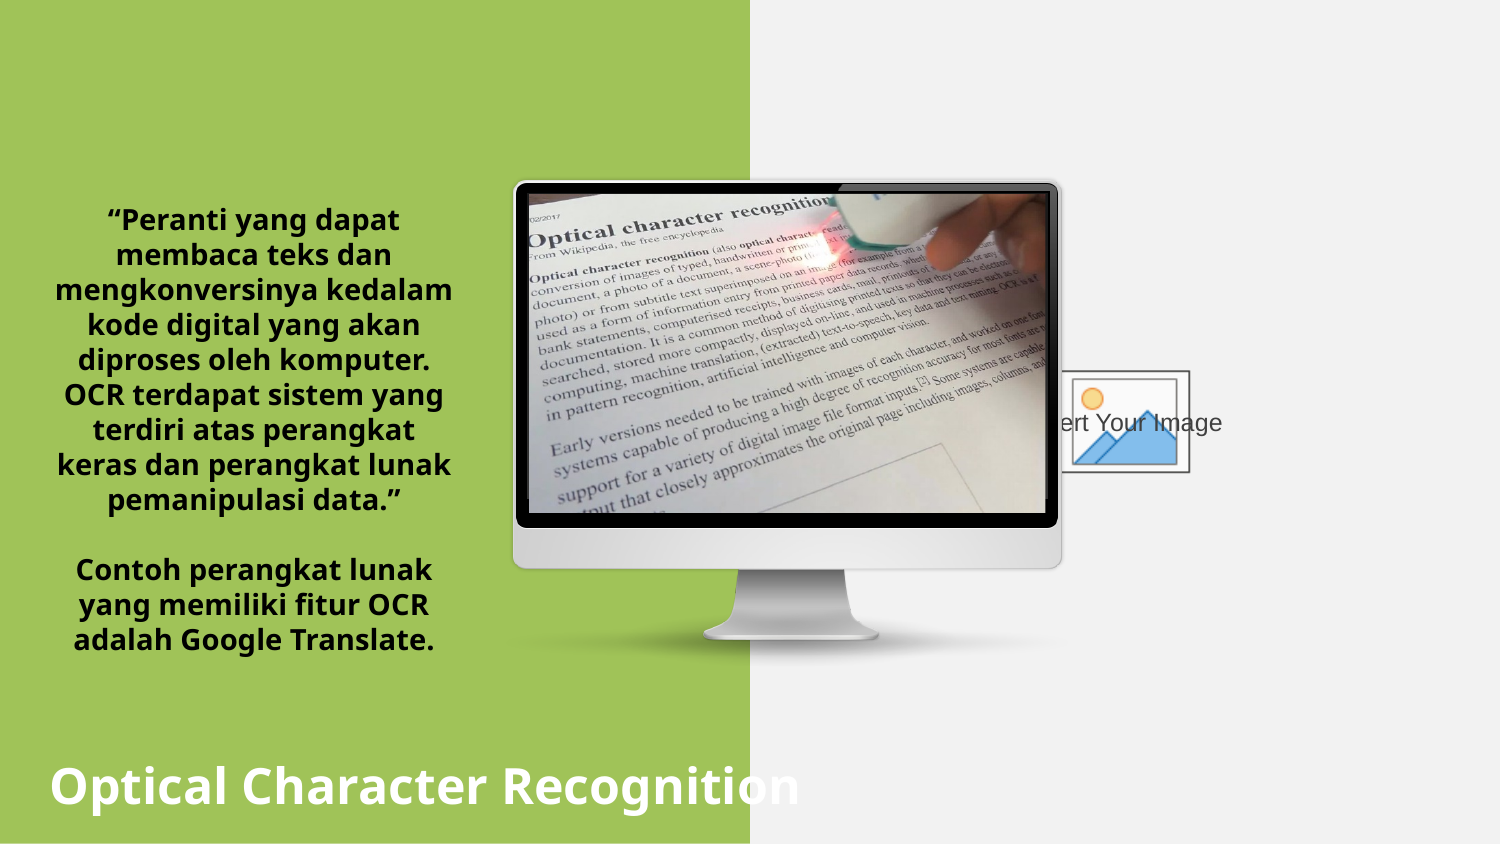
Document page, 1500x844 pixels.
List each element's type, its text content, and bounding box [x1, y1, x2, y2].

picture [506, 0, 1500, 844]
text_box “Peranti yang dapat membaca teks dan mengkonversinya kedalam kode digital yang akan diproses oleh komputer. OCR terdapat sistem yang terdiri atas perangkat keras dan perangkat lunak pemanipulasi data.” Contoh perangkat lunak yang memiliki fitur OCR adalah Google Translate. [39, 194, 469, 699]
text_box Optical Character Recognition [34, 667, 744, 844]
